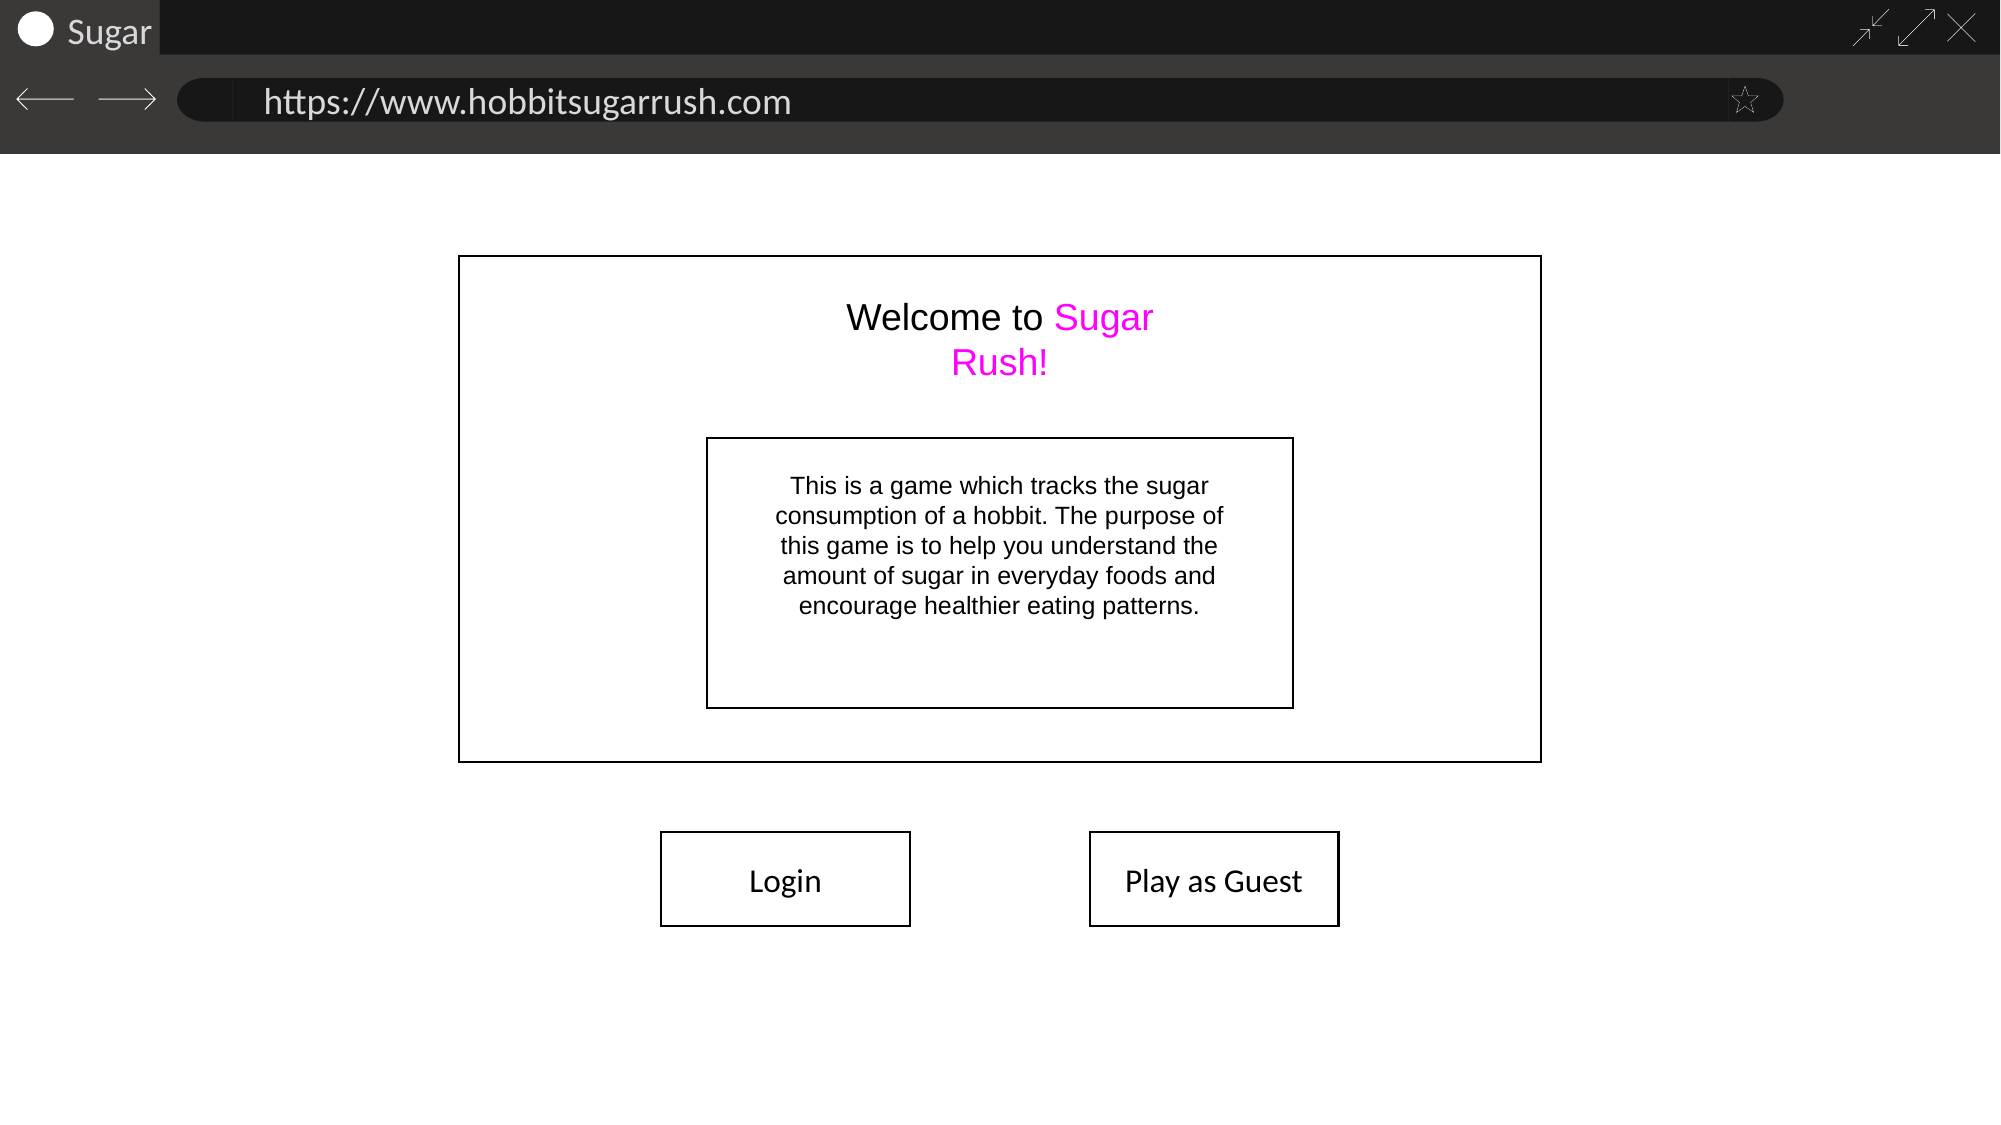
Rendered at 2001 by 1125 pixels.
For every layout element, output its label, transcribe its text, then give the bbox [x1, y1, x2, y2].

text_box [661, 832, 1339, 926]
text_box [458, 255, 1542, 763]
picture [12, 66, 78, 132]
text_box Welcome to Sugar Rush! [780, 285, 1220, 391]
text_box [706, 437, 1294, 709]
picture [1850, 6, 1892, 49]
text_box This is a game which tracks the sugar consumption of a hobbit. The purpose of this game is to help you understand the amount of sugar in everyday foods and encourage healthier eating patterns. [752, 462, 1248, 627]
picture [94, 66, 160, 132]
picture [1940, 6, 1983, 49]
picture [1895, 6, 1938, 49]
picture [1728, 82, 1762, 116]
